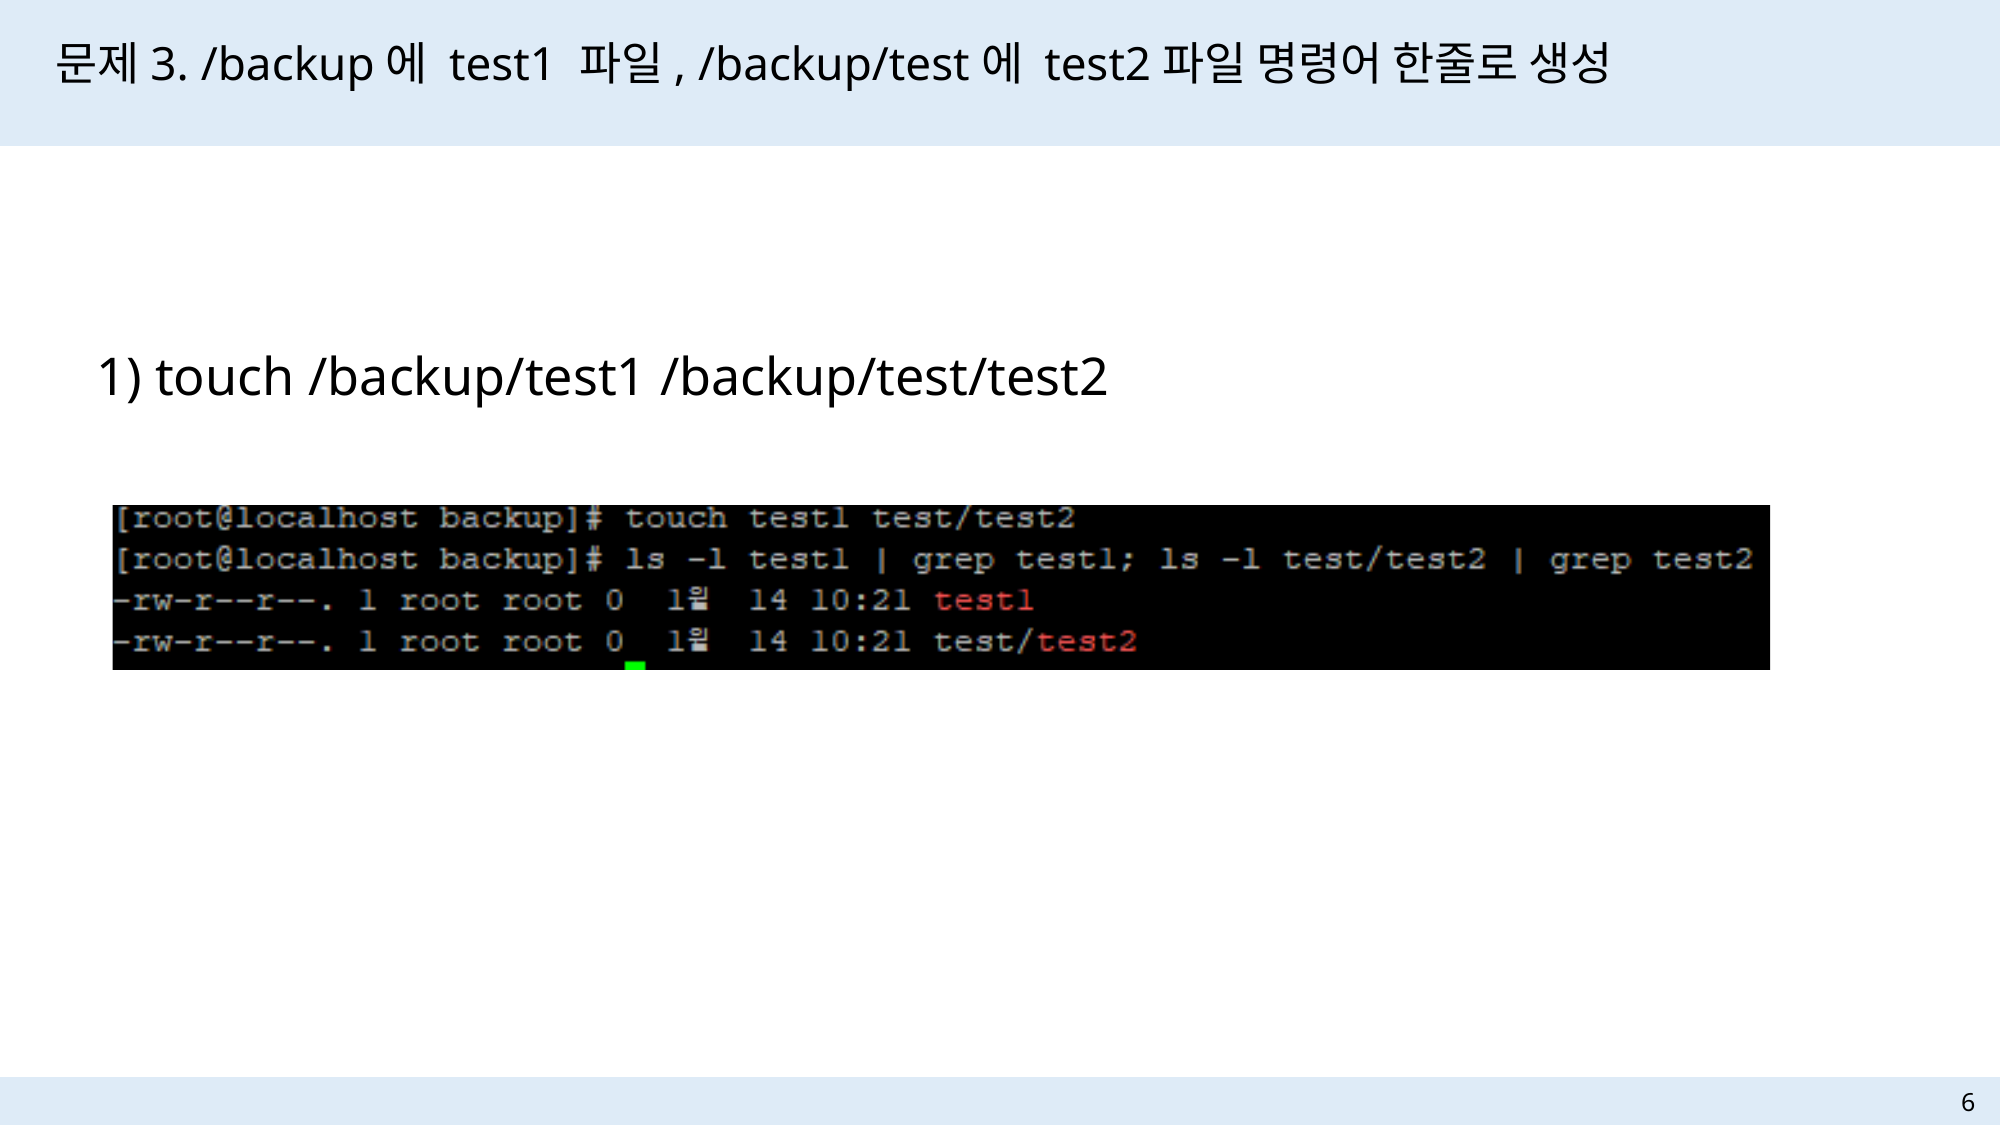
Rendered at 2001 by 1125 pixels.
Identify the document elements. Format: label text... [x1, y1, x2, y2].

text_box 문제3. /backup에 test1 파일, /backup/test에 test2파일 명령어 한줄로 생성 [55, 40, 1889, 91]
text_box 1) touch /backup/test1 /backup/test/test2 [96, 349, 1870, 407]
text_box 6 [1960, 1081, 1976, 1117]
text_box [112, 505, 1771, 670]
